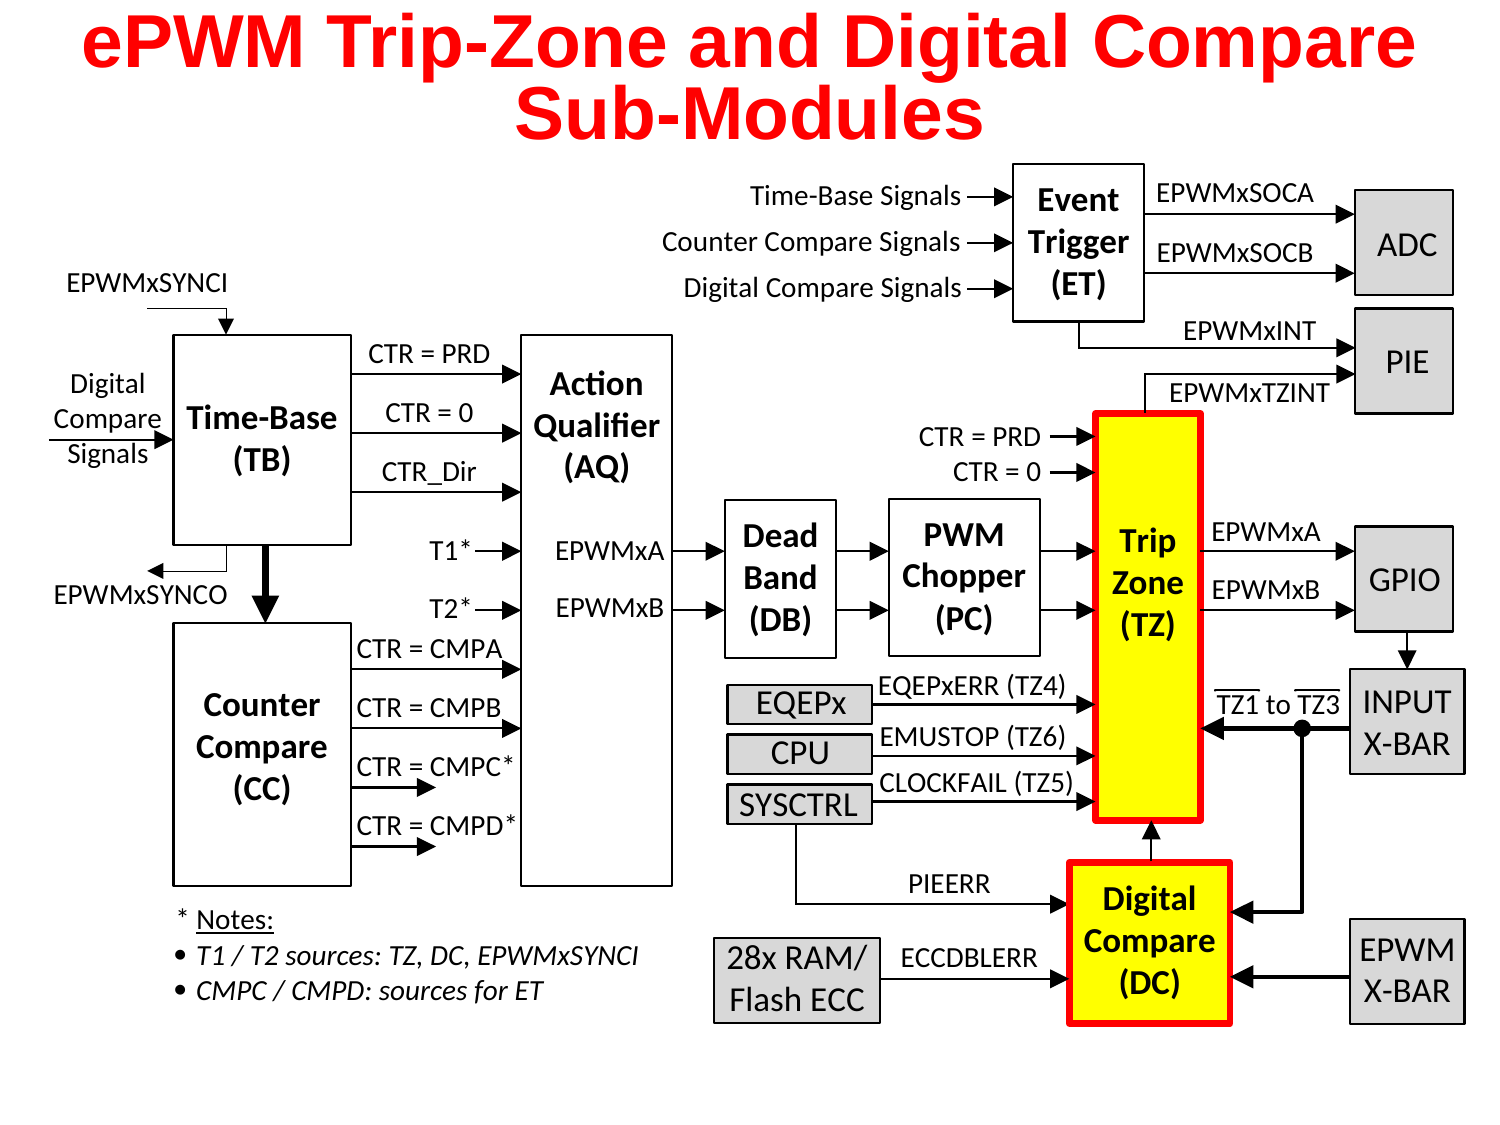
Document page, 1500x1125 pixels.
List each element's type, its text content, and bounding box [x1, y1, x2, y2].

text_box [23, 158, 1474, 1030]
title ePWM Trip-Zone and Digital Compare Sub-Modules [0, 2, 1500, 152]
